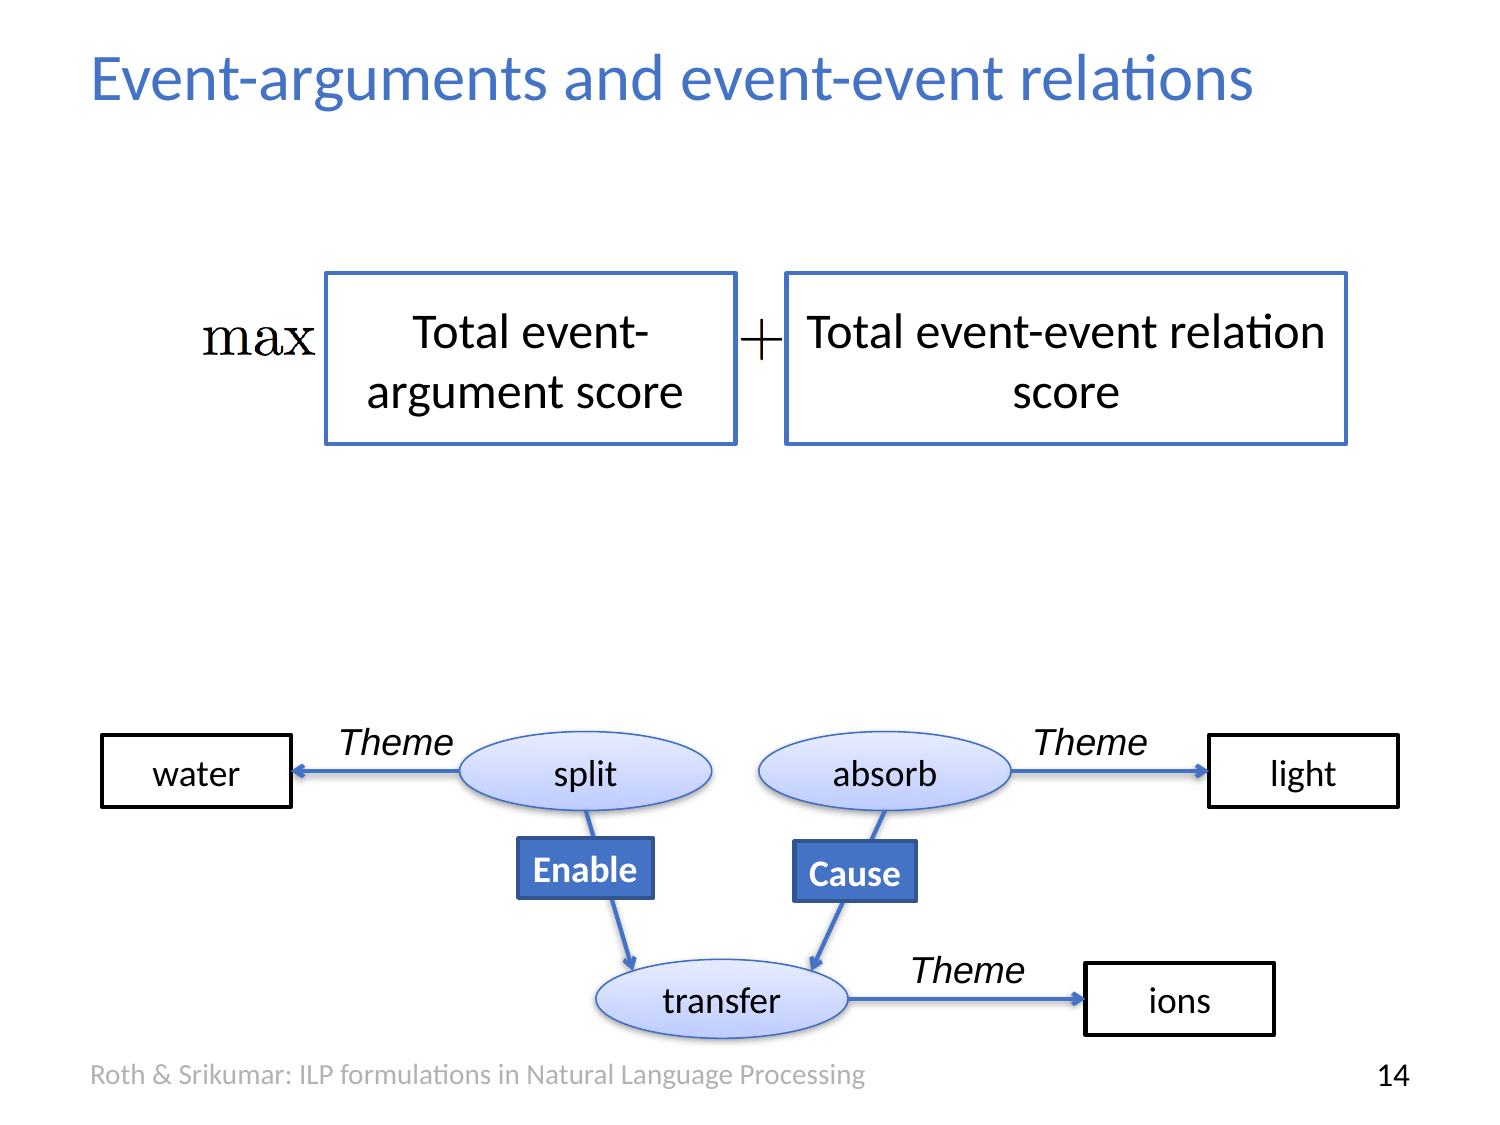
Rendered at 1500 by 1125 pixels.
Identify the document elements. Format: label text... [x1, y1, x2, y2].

title Event-arguments and event-event relations [75, 23, 1425, 125]
slide_number 13 [1074, 1042, 1425, 1103]
picture [173, 249, 1343, 459]
footer Roth & Srikumar: ILP formulations in Natural Language Processing [75, 1042, 988, 1103]
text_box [101, 710, 1398, 1039]
